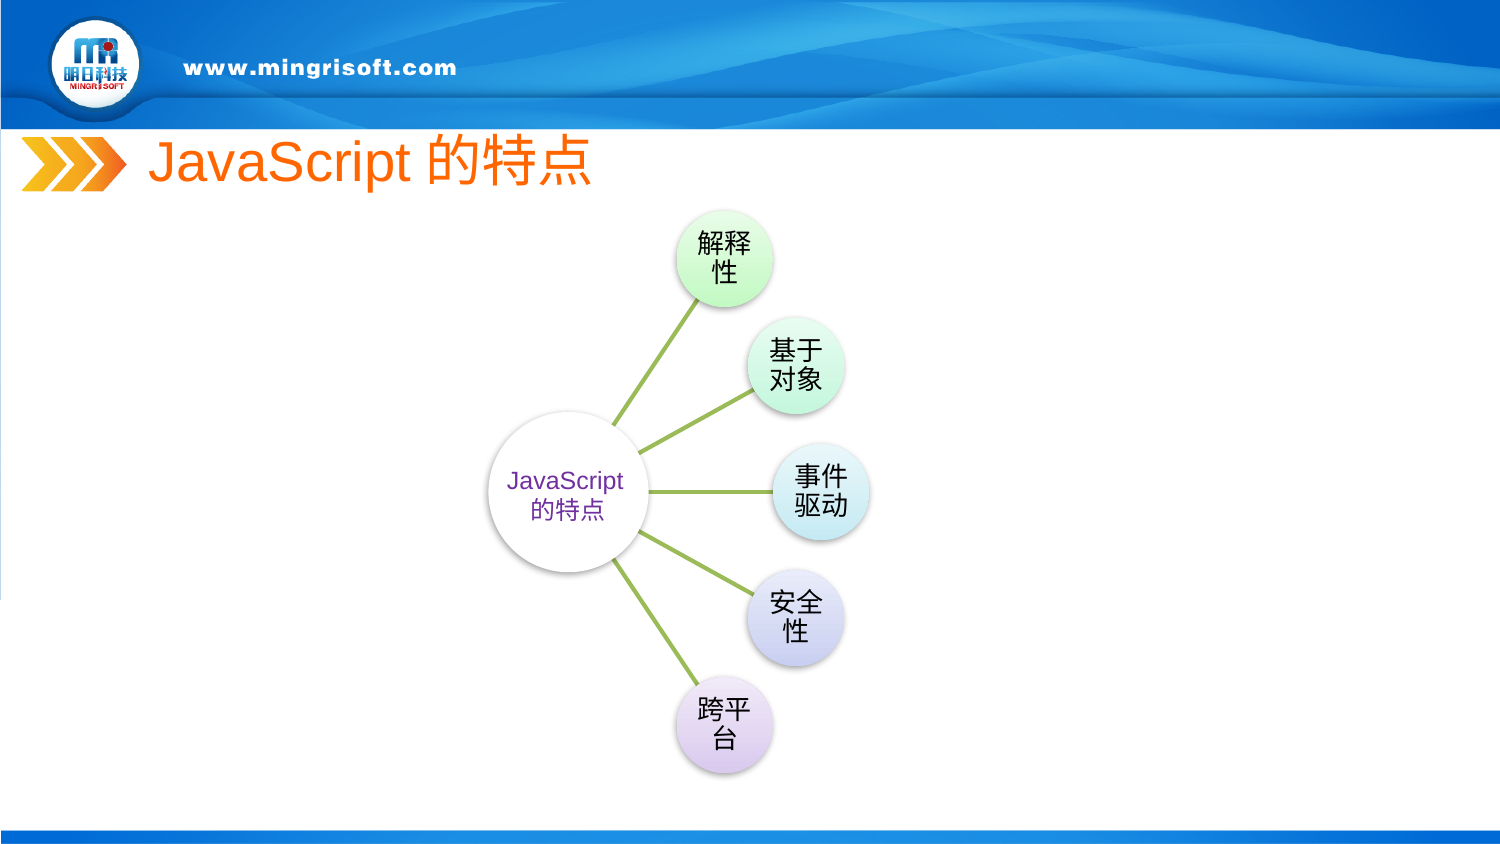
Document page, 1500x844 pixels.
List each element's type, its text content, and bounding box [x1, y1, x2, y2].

picture [0, 0, 1500, 844]
text_box JavaScript的特点 [110, 100, 632, 217]
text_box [245, 210, 1266, 774]
